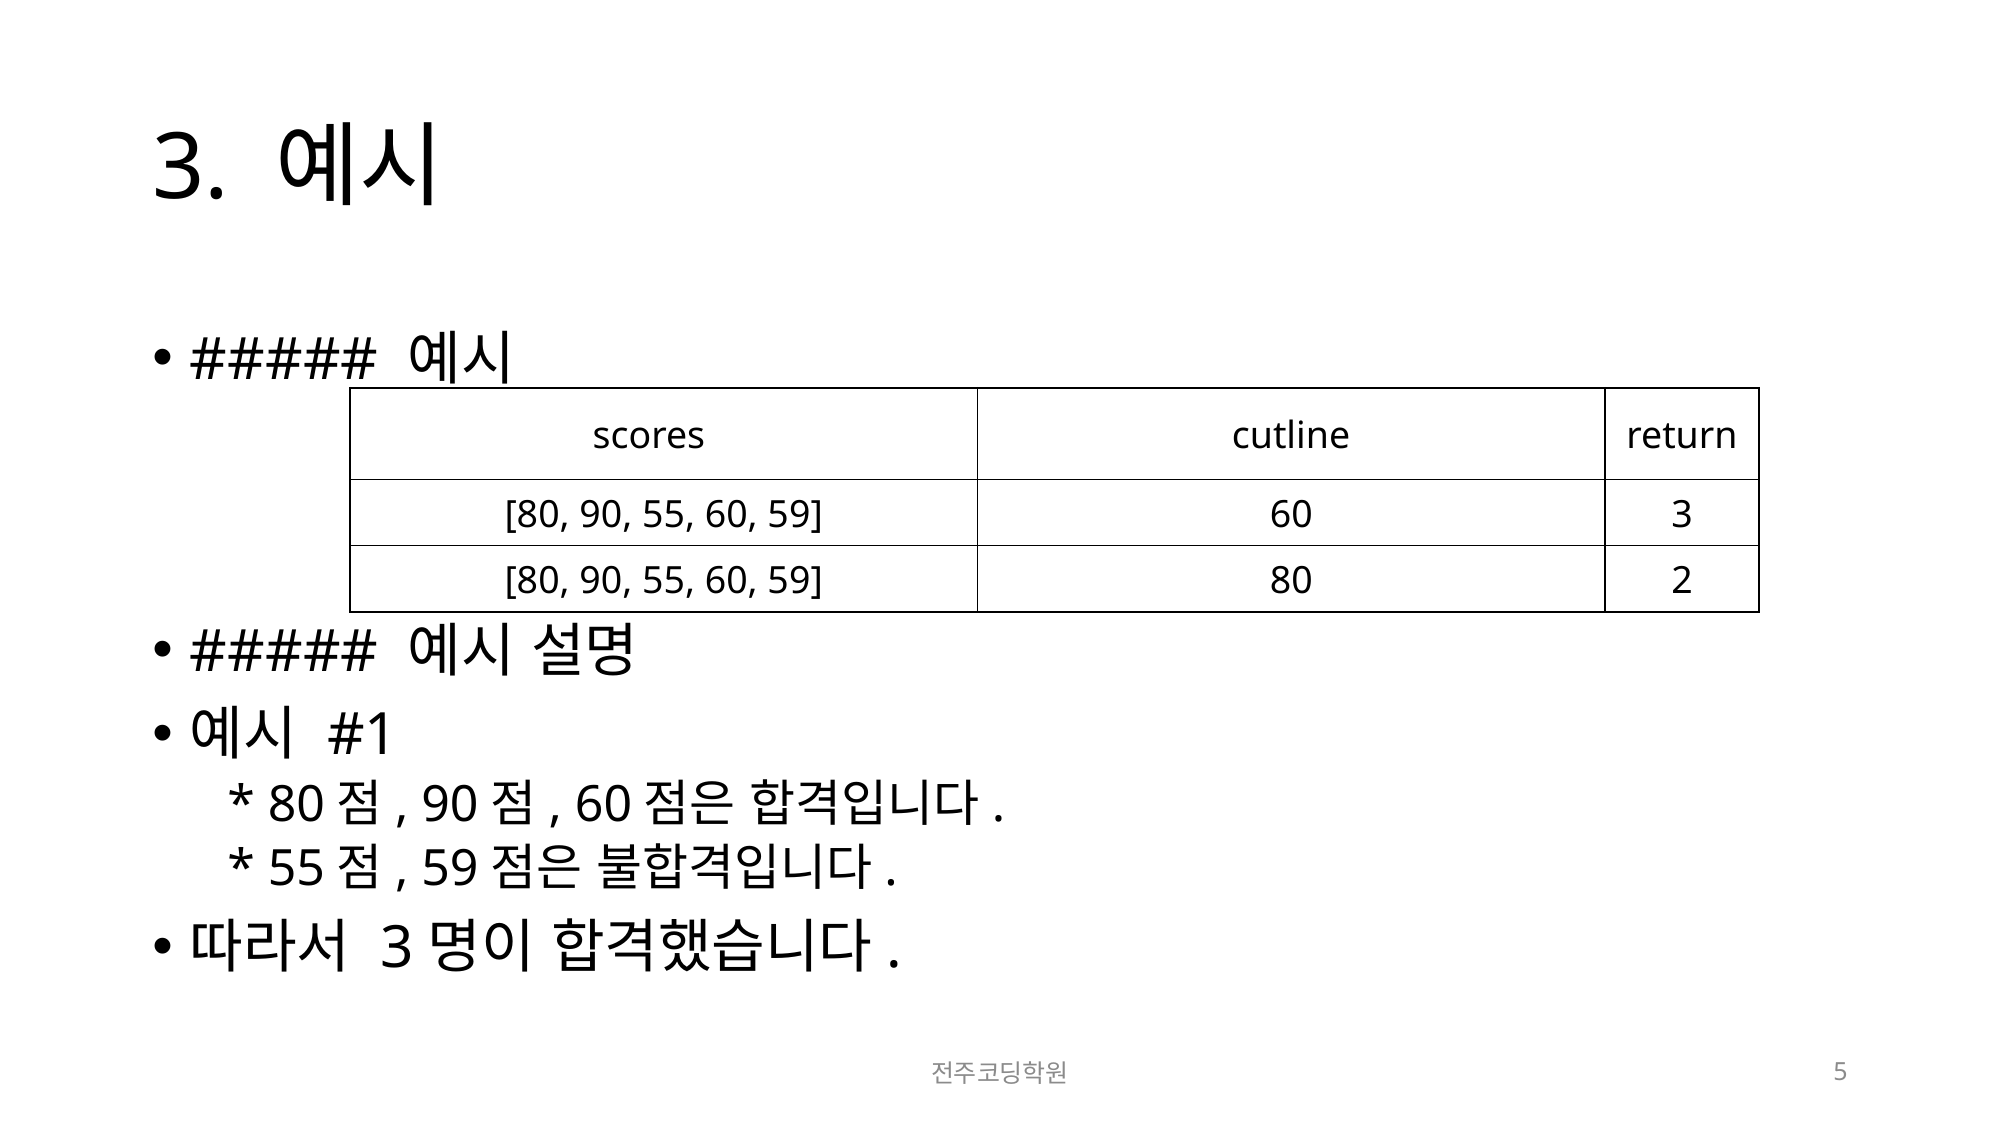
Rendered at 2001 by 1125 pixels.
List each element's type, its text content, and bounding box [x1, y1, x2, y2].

footer 전주코딩학원 [662, 1042, 1338, 1103]
list ##### 예시 ##### 예시 설명 예시 #1 * 80점, 90점, 60점은 합격입니다. * 55점, 59점은 불합격입니다. 따라서 3명이 합격했습니다. [137, 299, 1863, 1066]
table_cell 80 [978, 546, 1604, 611]
table_cell [80, 90, 55, 60, 59] [351, 480, 977, 545]
table_header return [1606, 389, 1758, 479]
table_cell [80, 90, 55, 60, 59] [351, 546, 977, 611]
table_cell 2 [1606, 546, 1758, 611]
table_header cutline [978, 389, 1604, 479]
table_cell 60 [978, 480, 1604, 545]
slide_number 5 [1412, 1042, 1863, 1103]
table_header scores [351, 389, 977, 479]
title 3. 예시 [137, 59, 1863, 278]
table_cell 3 [1606, 480, 1758, 545]
